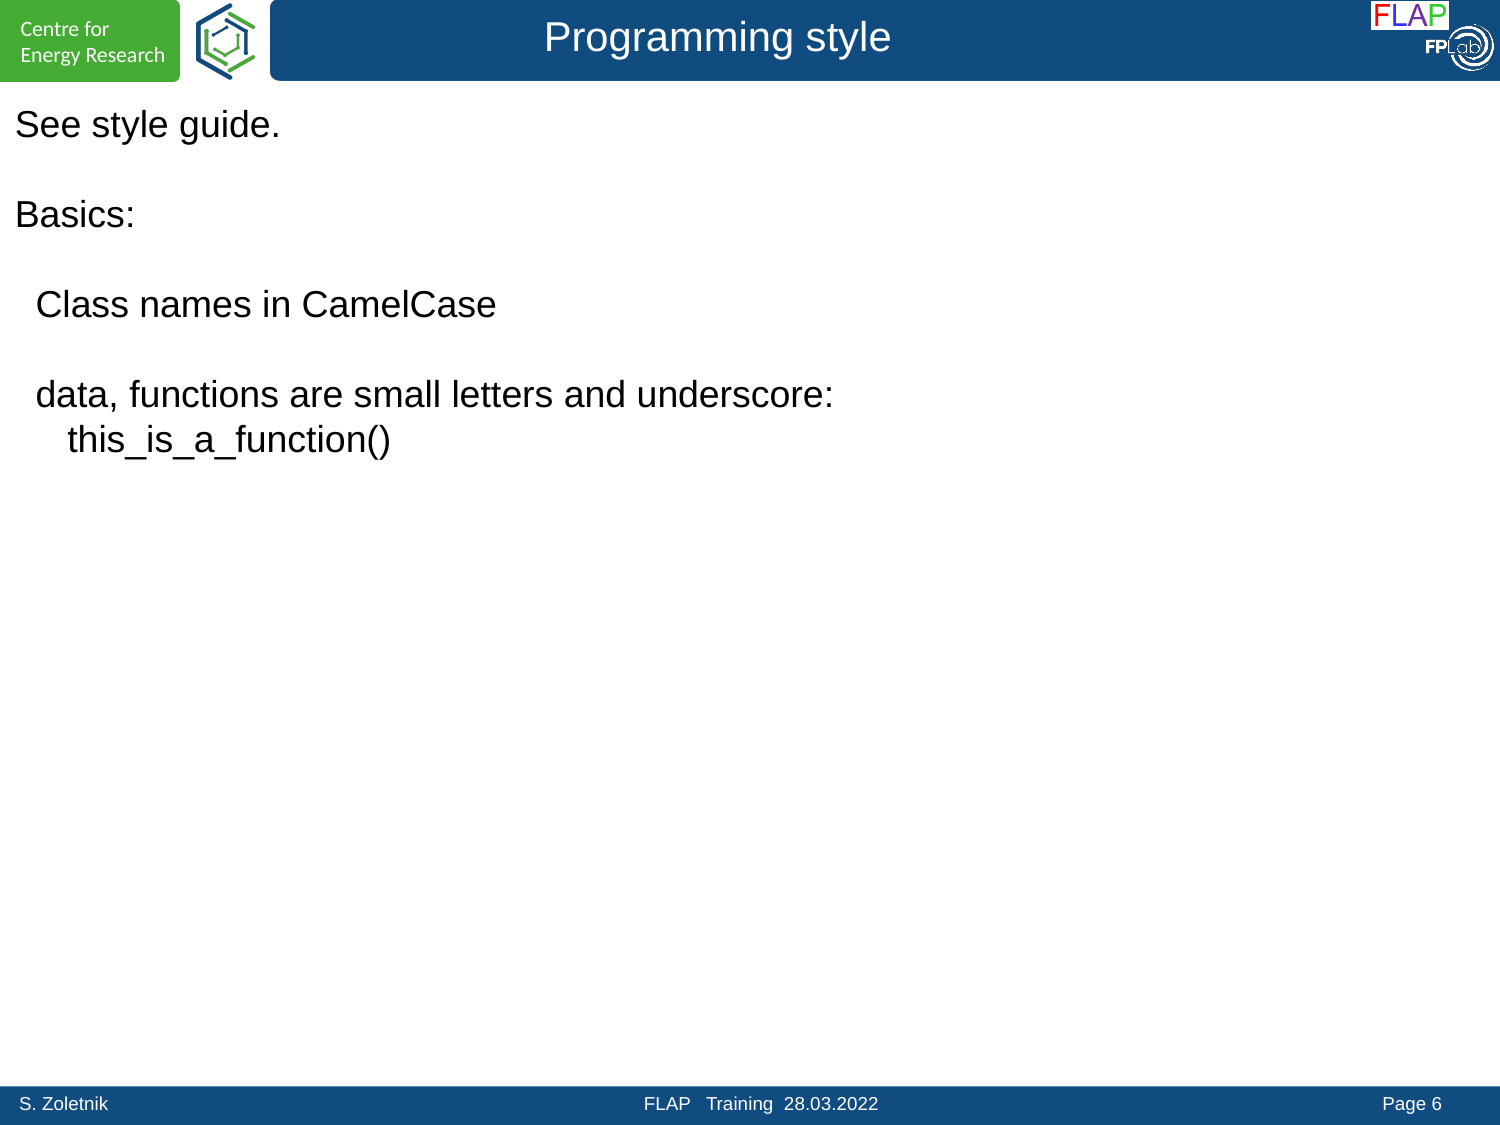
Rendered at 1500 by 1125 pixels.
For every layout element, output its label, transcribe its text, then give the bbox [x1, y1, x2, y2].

picture [0, 0, 180, 82]
text_box Programming style [267, 8, 1169, 62]
picture [270, 0, 1500, 81]
picture [196, 3, 255, 80]
text_box See style guide. Basics: Class names in CamelCase data, functions are small letters and underscore: this_is_a_function() [0, 92, 1484, 693]
